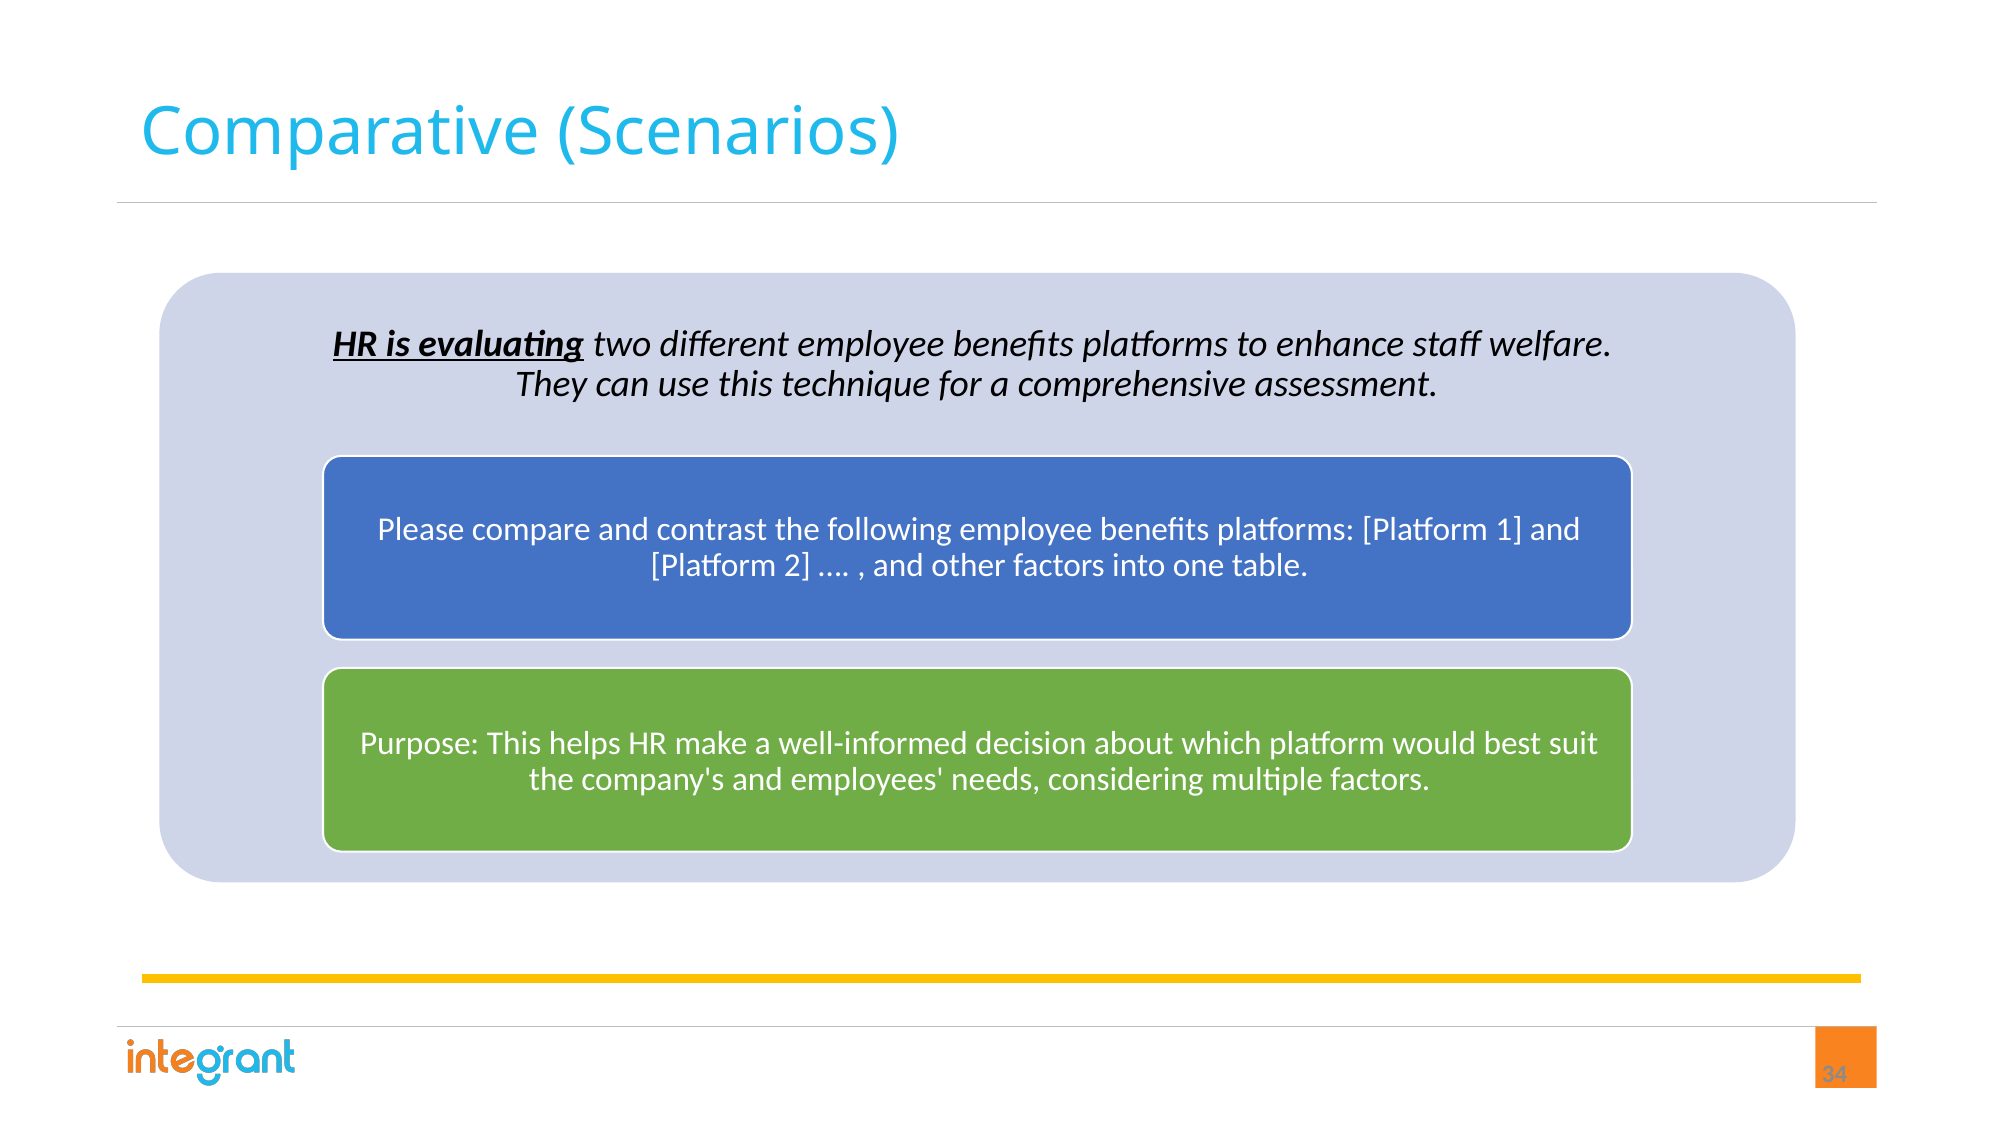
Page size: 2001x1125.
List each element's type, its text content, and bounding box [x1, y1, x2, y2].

text_box Comparative (Scenarios) [125, 80, 1922, 176]
slide_number 34 [1412, 1042, 1863, 1103]
picture [123, 1035, 298, 1088]
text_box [158, 272, 1797, 883]
